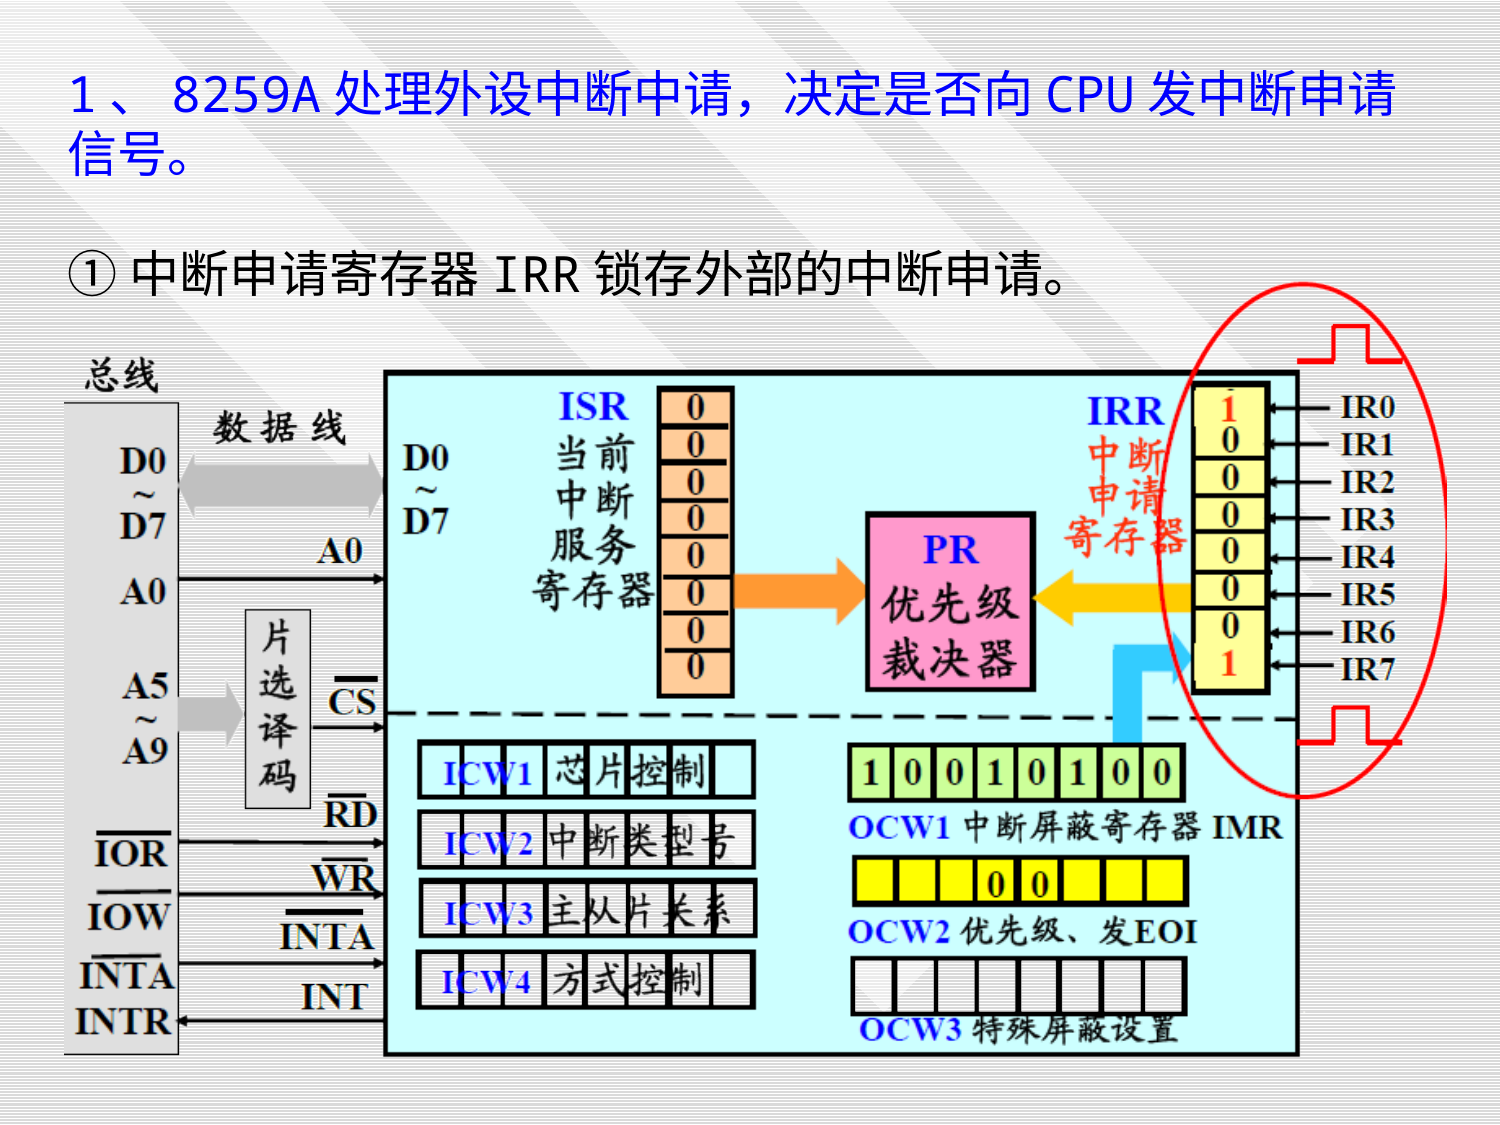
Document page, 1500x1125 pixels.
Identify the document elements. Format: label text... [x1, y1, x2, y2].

text_box 1、8259A处理外设中断中请，决定是否向CPU发中断申请信号。 ①中断申请寄存器IRR锁存外部的中断申请。 [53, 54, 1424, 310]
picture [64, 266, 1447, 1072]
